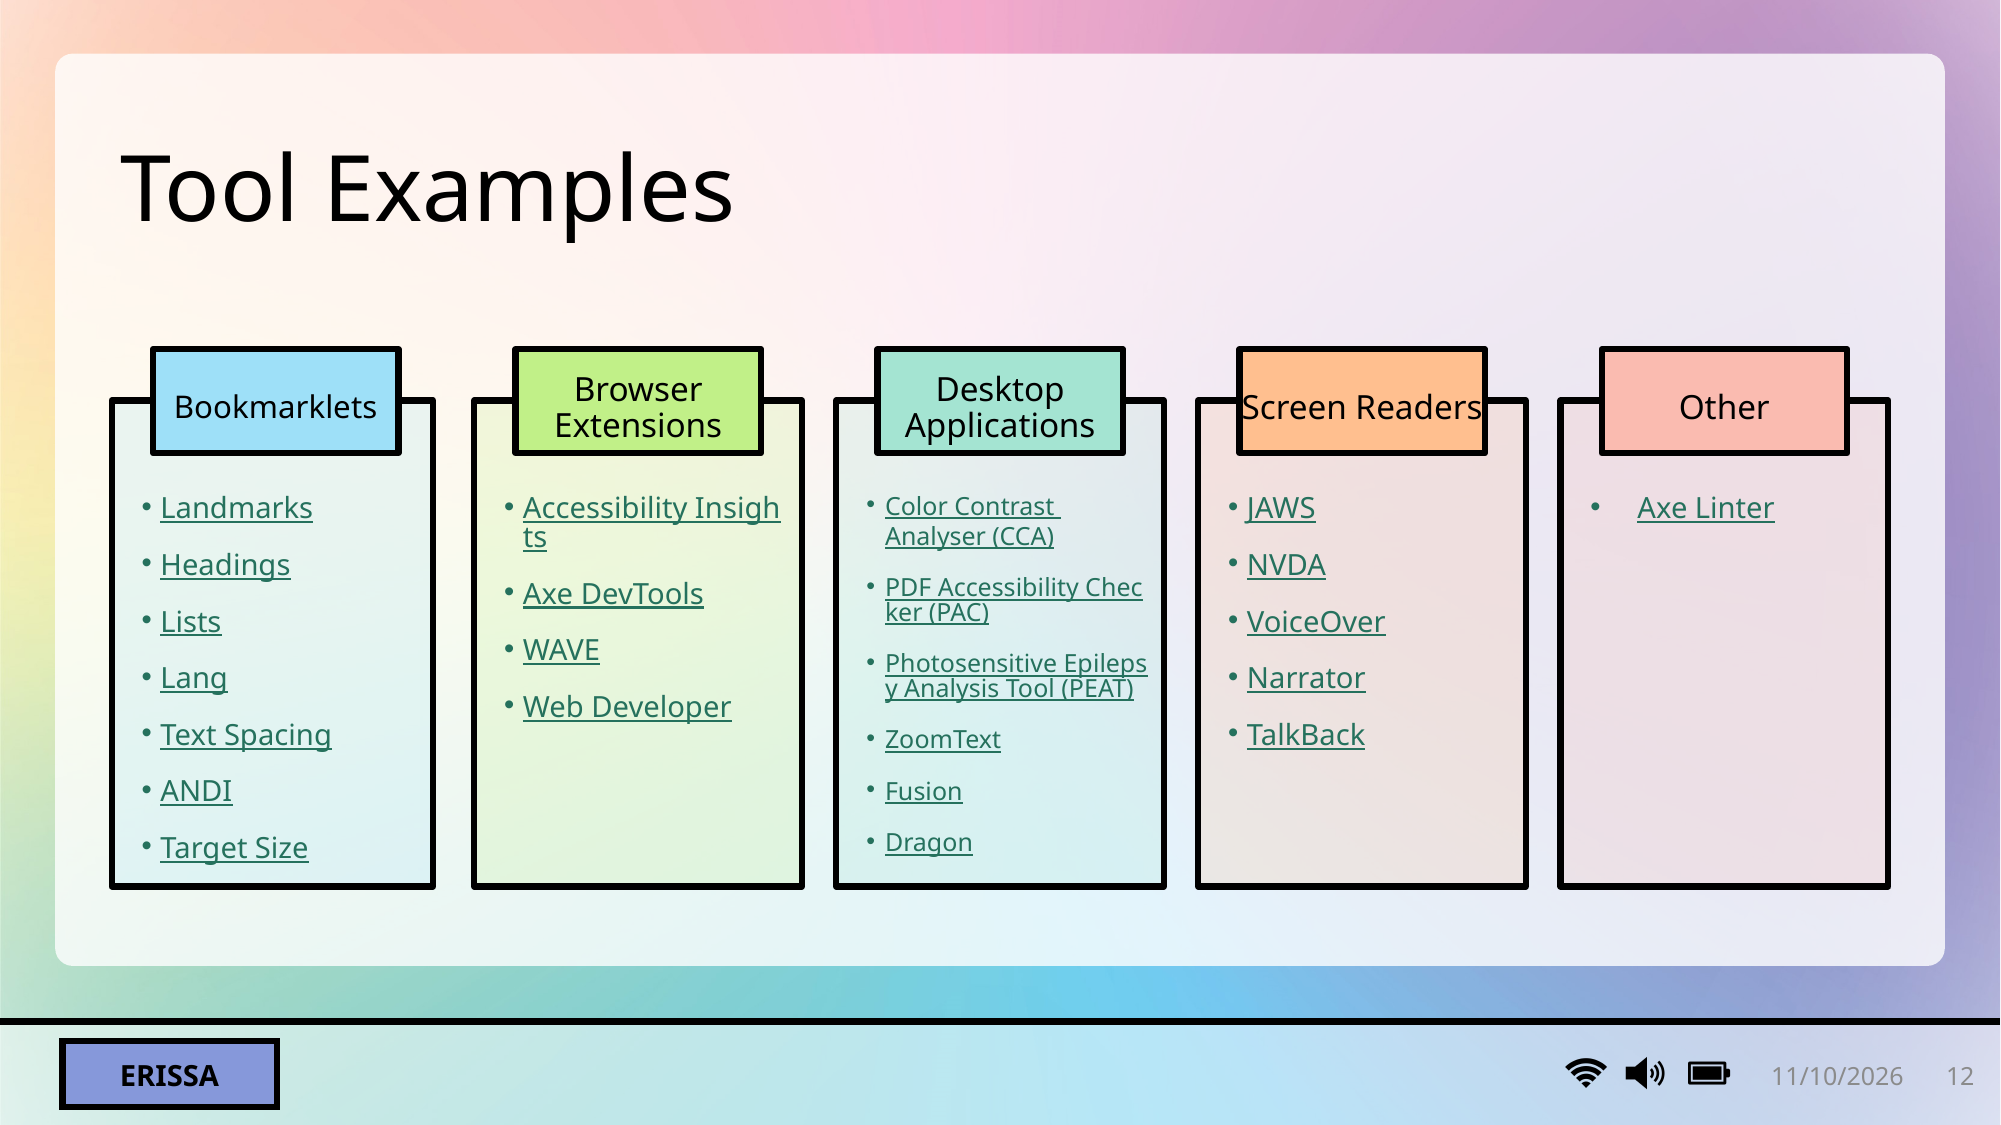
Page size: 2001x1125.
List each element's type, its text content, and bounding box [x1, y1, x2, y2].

list Other [1599, 346, 1850, 456]
list Browser Extensions [512, 346, 764, 456]
picture [1563, 1050, 1609, 1096]
title Tool Examples [105, 51, 1895, 331]
list JAWS NVDA VoiceOver Narrator TalkBack [1195, 397, 1529, 890]
picture [0, 0, 2001, 1125]
list Erissa [59, 1038, 280, 1110]
list Desktop Applications [874, 346, 1126, 456]
list Accessibility Insights Axe DevTools WAVE Web Developer [471, 397, 805, 890]
list Color Contrast Analyser (CCA) PDF Accessibility Checker (PAC) Photosensitive Epilepsy Analysis Tool (PEAT) ZoomText Fusion Dragon [833, 397, 1167, 890]
list Screen Readers [1236, 346, 1488, 456]
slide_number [1731, 1021, 1918, 1125]
list Bookmarklets [150, 346, 402, 456]
picture [1686, 1050, 1731, 1096]
list Landmarks Headings Lists Lang Text Spacing ANDI Target Size [109, 397, 436, 890]
list Axe Linter [1557, 397, 1891, 890]
slide_number 12 [1918, 1021, 2000, 1125]
picture [1624, 1050, 1670, 1096]
